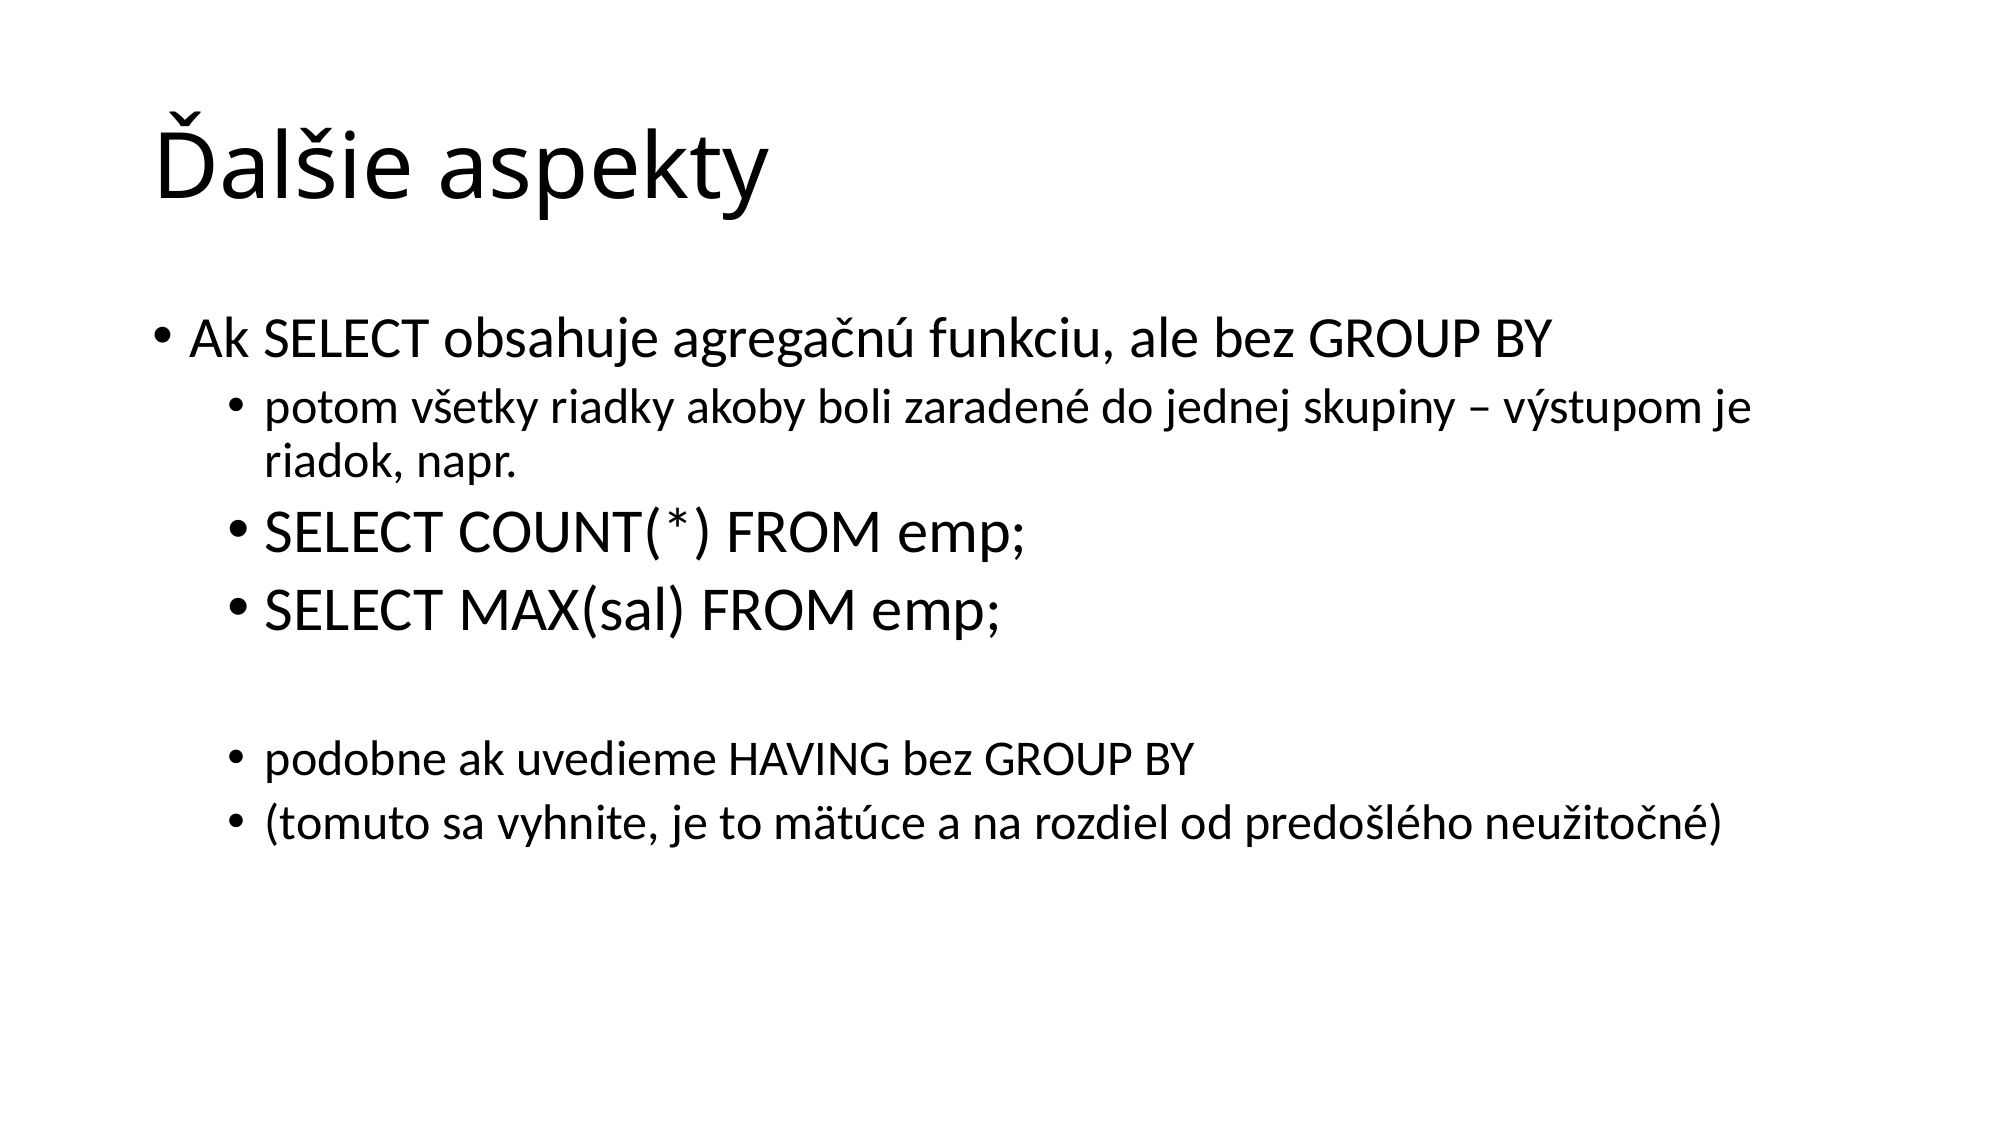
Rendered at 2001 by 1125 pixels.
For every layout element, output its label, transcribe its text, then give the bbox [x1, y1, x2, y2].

text_box Ak SELECT obsahuje agregačnú funkciu, ale bez GROUP BY potom všetky riadky akoby boli zaradené do jednej skupiny – výstupom je riadok, napr. SELECT COUNT(*) FROM emp; SELECT MAX(sal) FROM emp; podobne ak uvedieme HAVING bez GROUP BY (tomuto sa vyhnite, je to mätúce a na rozdiel od predošlého neužitočné) [137, 299, 1863, 1014]
text_box Ďalšie aspekty [137, 59, 1863, 278]
